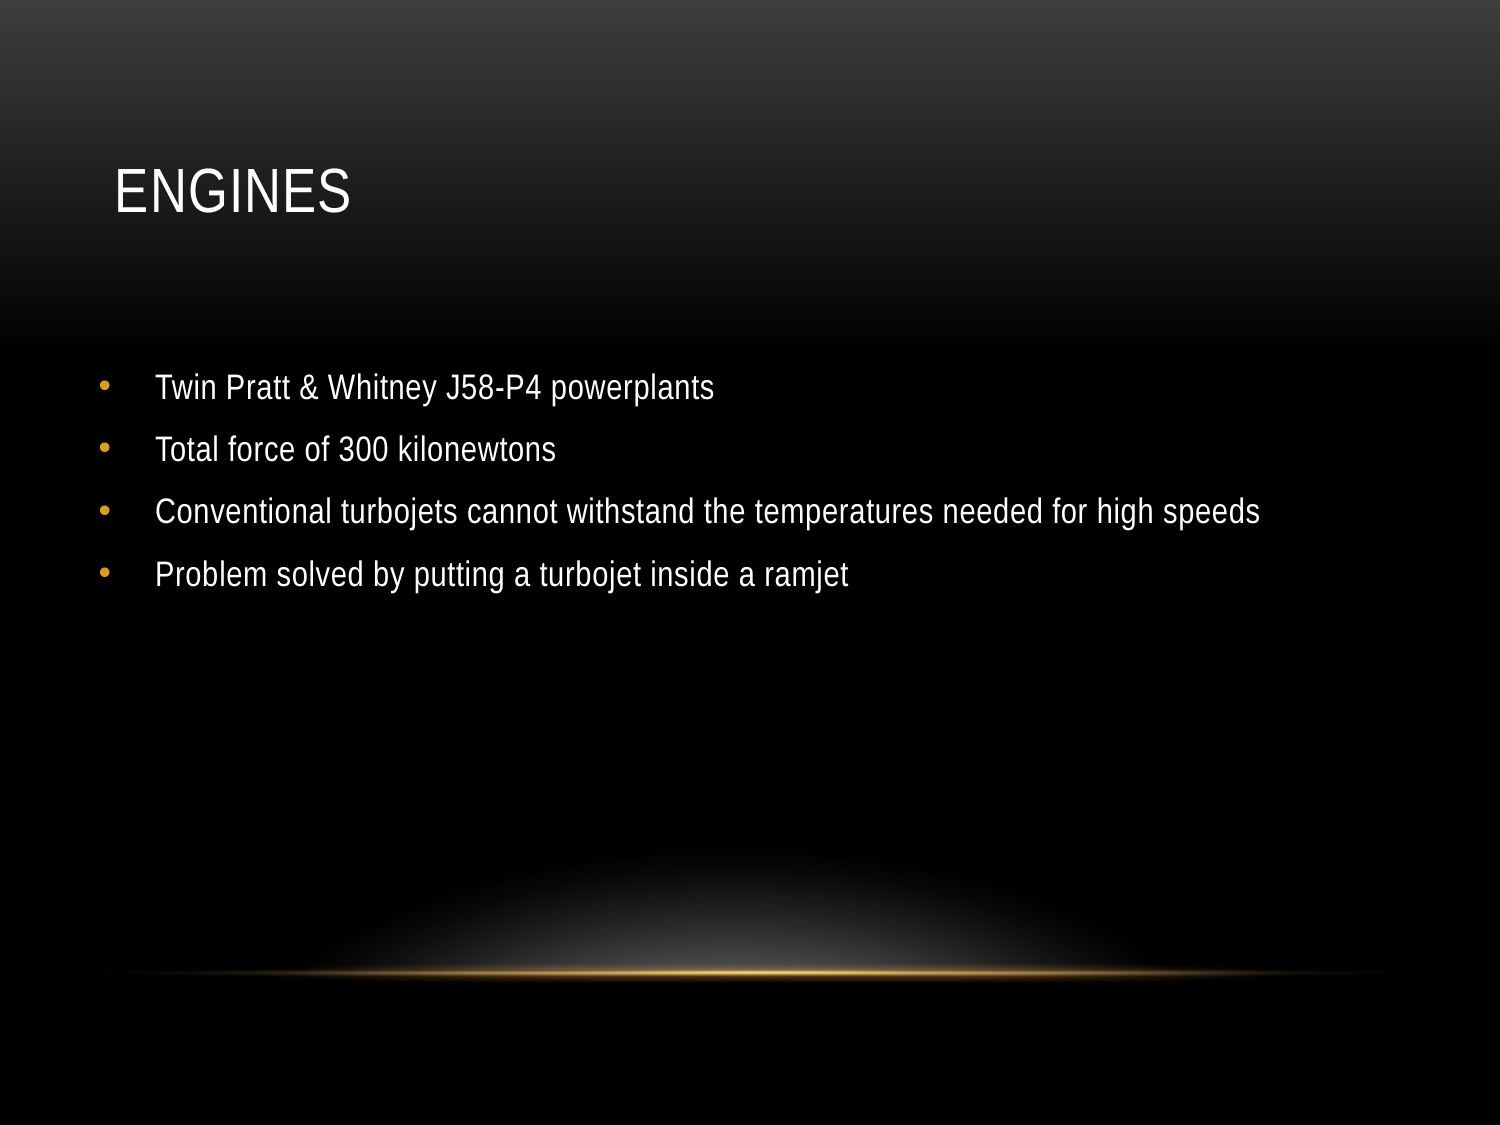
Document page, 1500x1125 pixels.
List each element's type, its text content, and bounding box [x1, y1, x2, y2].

list Twin Pratt & Whitney J58-P4 powerplants Total force of 300 kilonewtons Conventional turbojets cannot withstand the temperatures needed for high speeds Problem solved by putting a turbojet inside a ramjet [83, 356, 1384, 814]
picture [0, 0, 1500, 1125]
title Engines [99, 45, 1400, 233]
